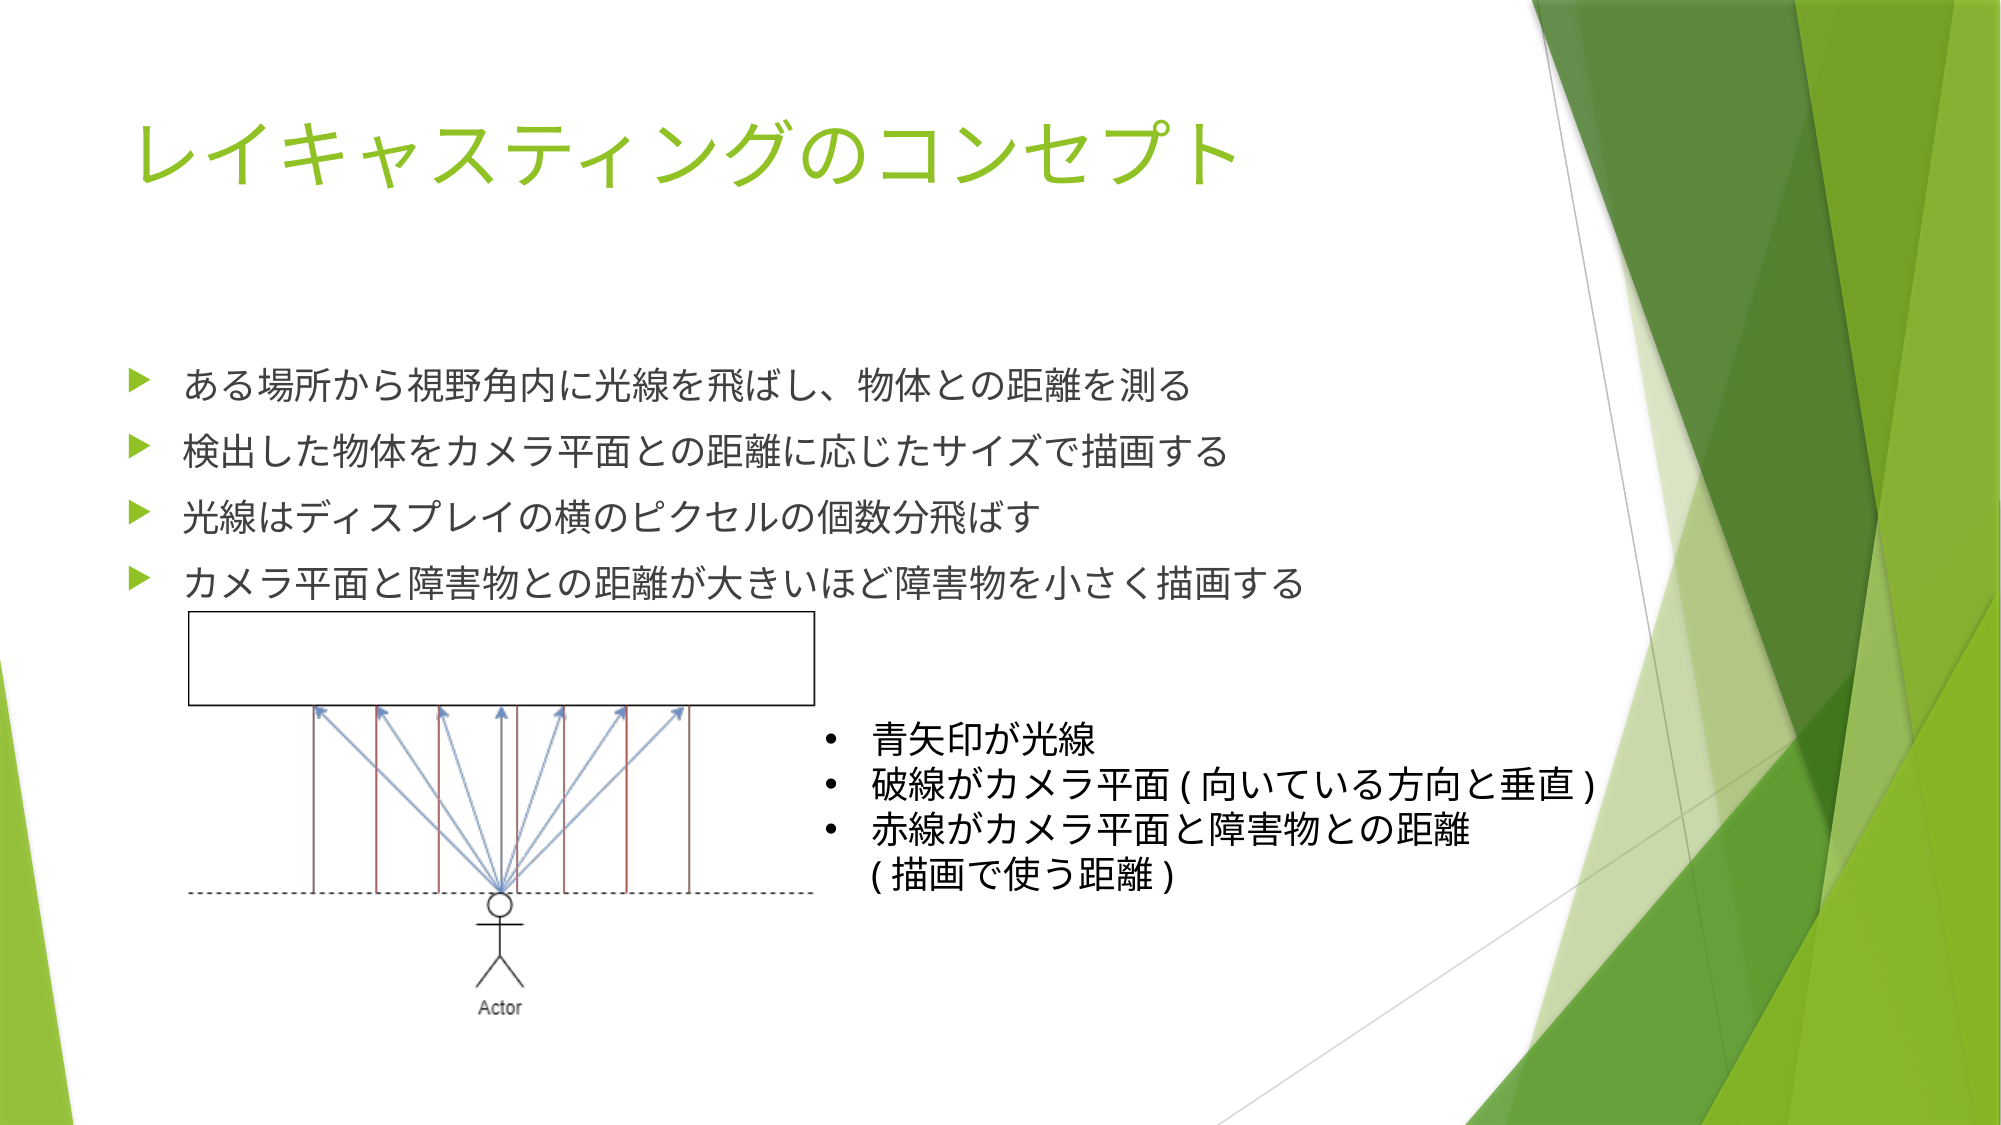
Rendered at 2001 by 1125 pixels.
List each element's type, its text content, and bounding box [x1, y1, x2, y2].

title レイキャスティングのコンセプト [111, 99, 1522, 317]
text_box 青矢印が光線 破線がカメラ平面(向いている方向と垂直) 赤線がカメラ平面と障害物との距離 (描画で使う距離) [822, 708, 1610, 904]
picture [187, 611, 817, 1022]
list ある場所から視野角内に光線を飛ばし、物体との距離を測る 検出した物体をカメラ平面との距離に応じたサイズで描画する 光線はディスプレイの横のピクセルの個数分飛ばす カメラ平面と障害物との距離が大きいほど障害物を小さく描画する [111, 354, 1522, 992]
